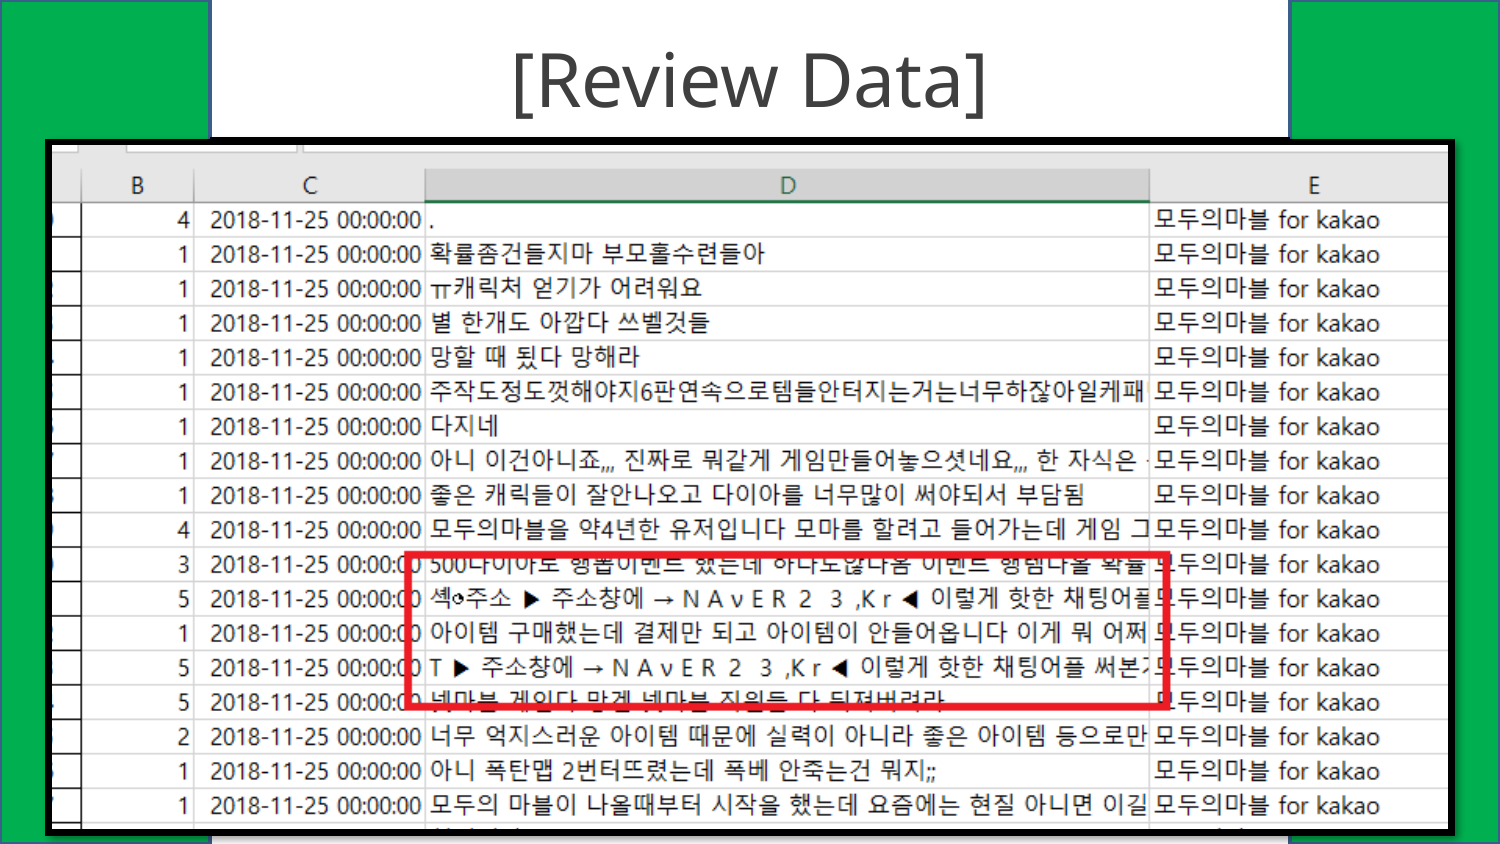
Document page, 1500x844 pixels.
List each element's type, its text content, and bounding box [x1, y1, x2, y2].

picture [51, 144, 1449, 830]
text_box [0, 0, 212, 844]
title [Review Data] [212, 24, 1288, 131]
text_box [1288, 0, 1500, 844]
